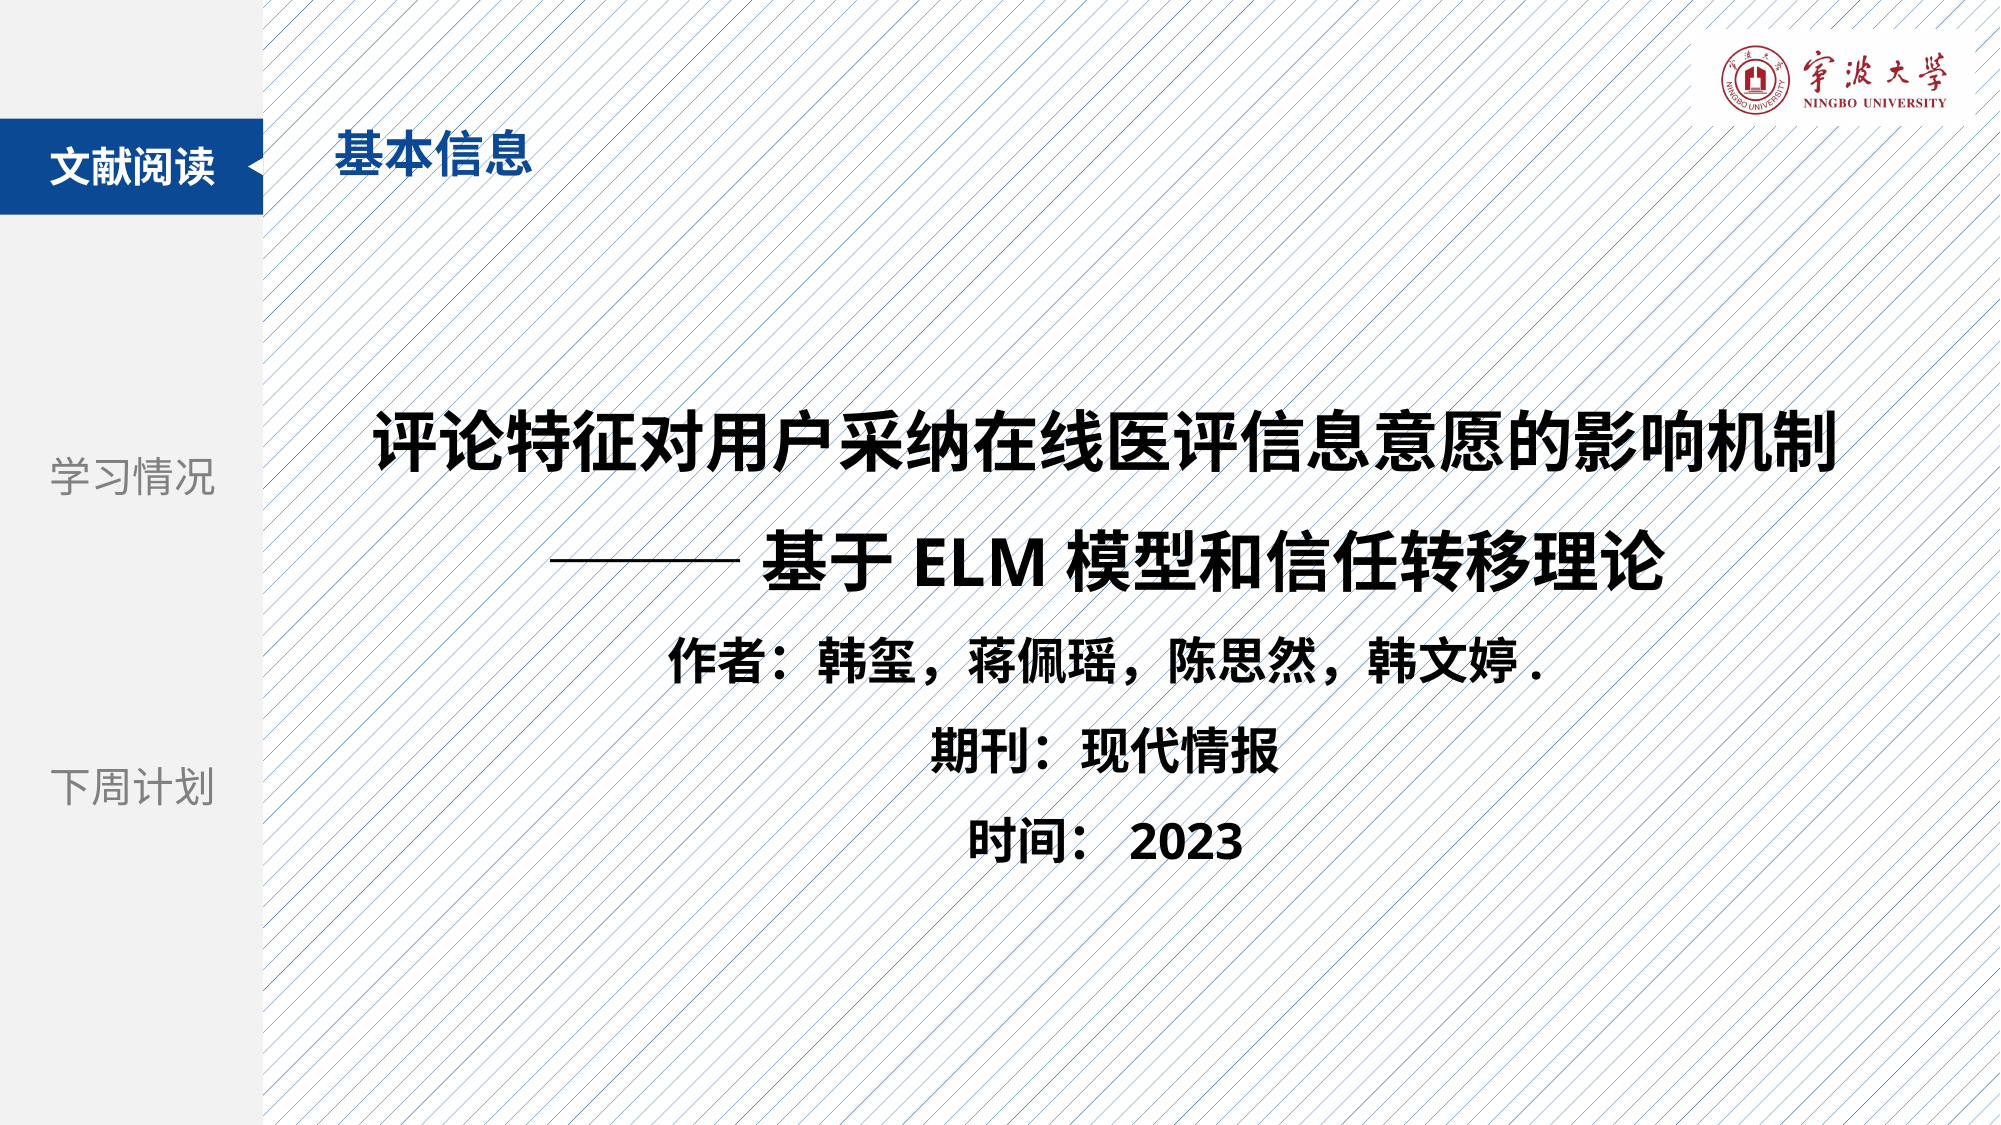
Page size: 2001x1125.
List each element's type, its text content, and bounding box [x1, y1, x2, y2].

text_box 评论特征对用户采纳在线医评信息意愿的影响机制 ———基于ELM模型和信任转移理论 作者：韩玺，蒋佩瑶，陈思然，韩文婷. 期刊：现代情报 时间：2023 [319, 352, 1893, 883]
picture [1691, 29, 1976, 126]
text_box 学习情况 [34, 443, 232, 509]
text_box 下周计划 [34, 753, 232, 819]
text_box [0, 118, 264, 215]
text_box 基本信息 [319, 114, 550, 190]
